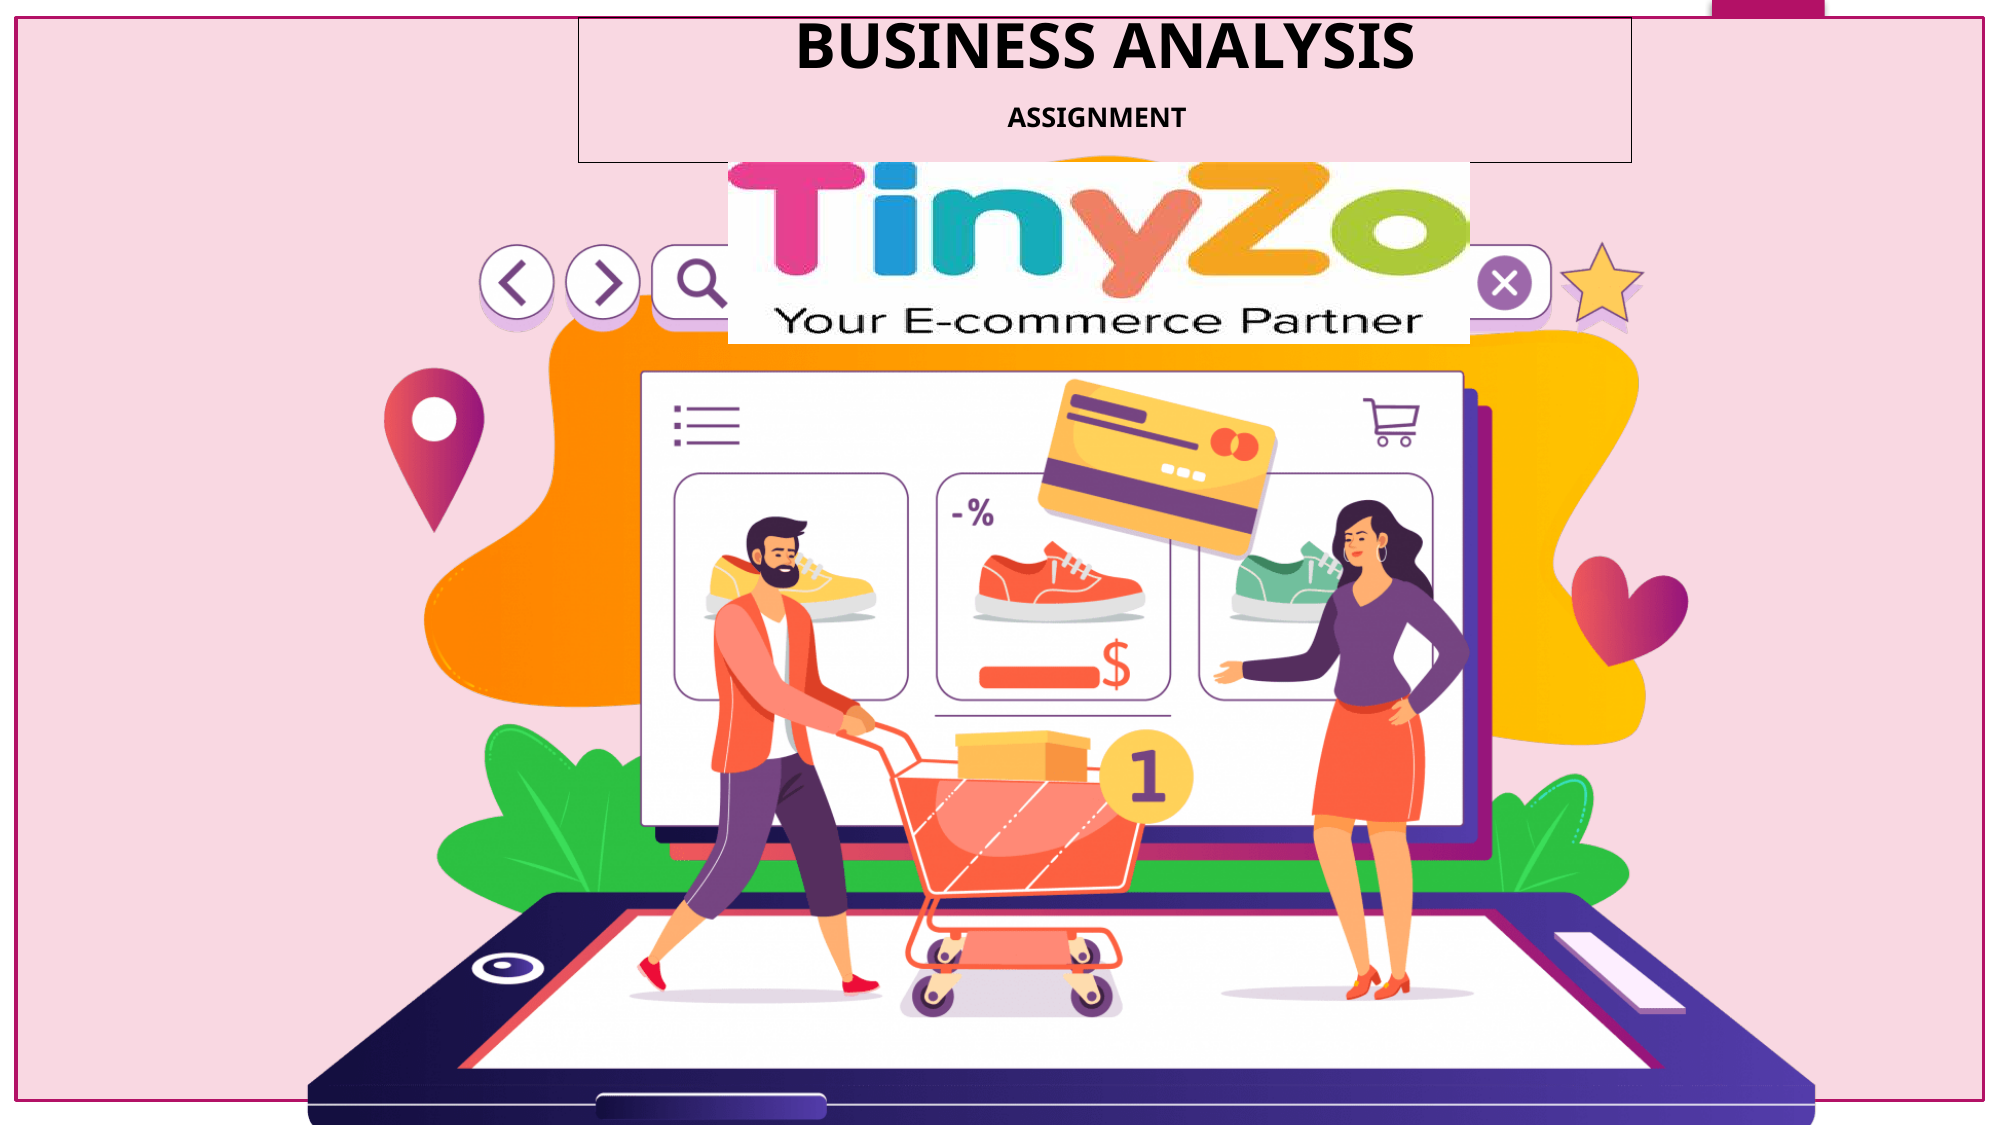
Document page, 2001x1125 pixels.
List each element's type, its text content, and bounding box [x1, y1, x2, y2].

text_box [14, 16, 1985, 1102]
text_box ASSIGNMENT [709, 60, 1486, 97]
title BUSINESS ANALYSIS [578, 17, 1632, 97]
picture [234, 99, 1880, 1125]
